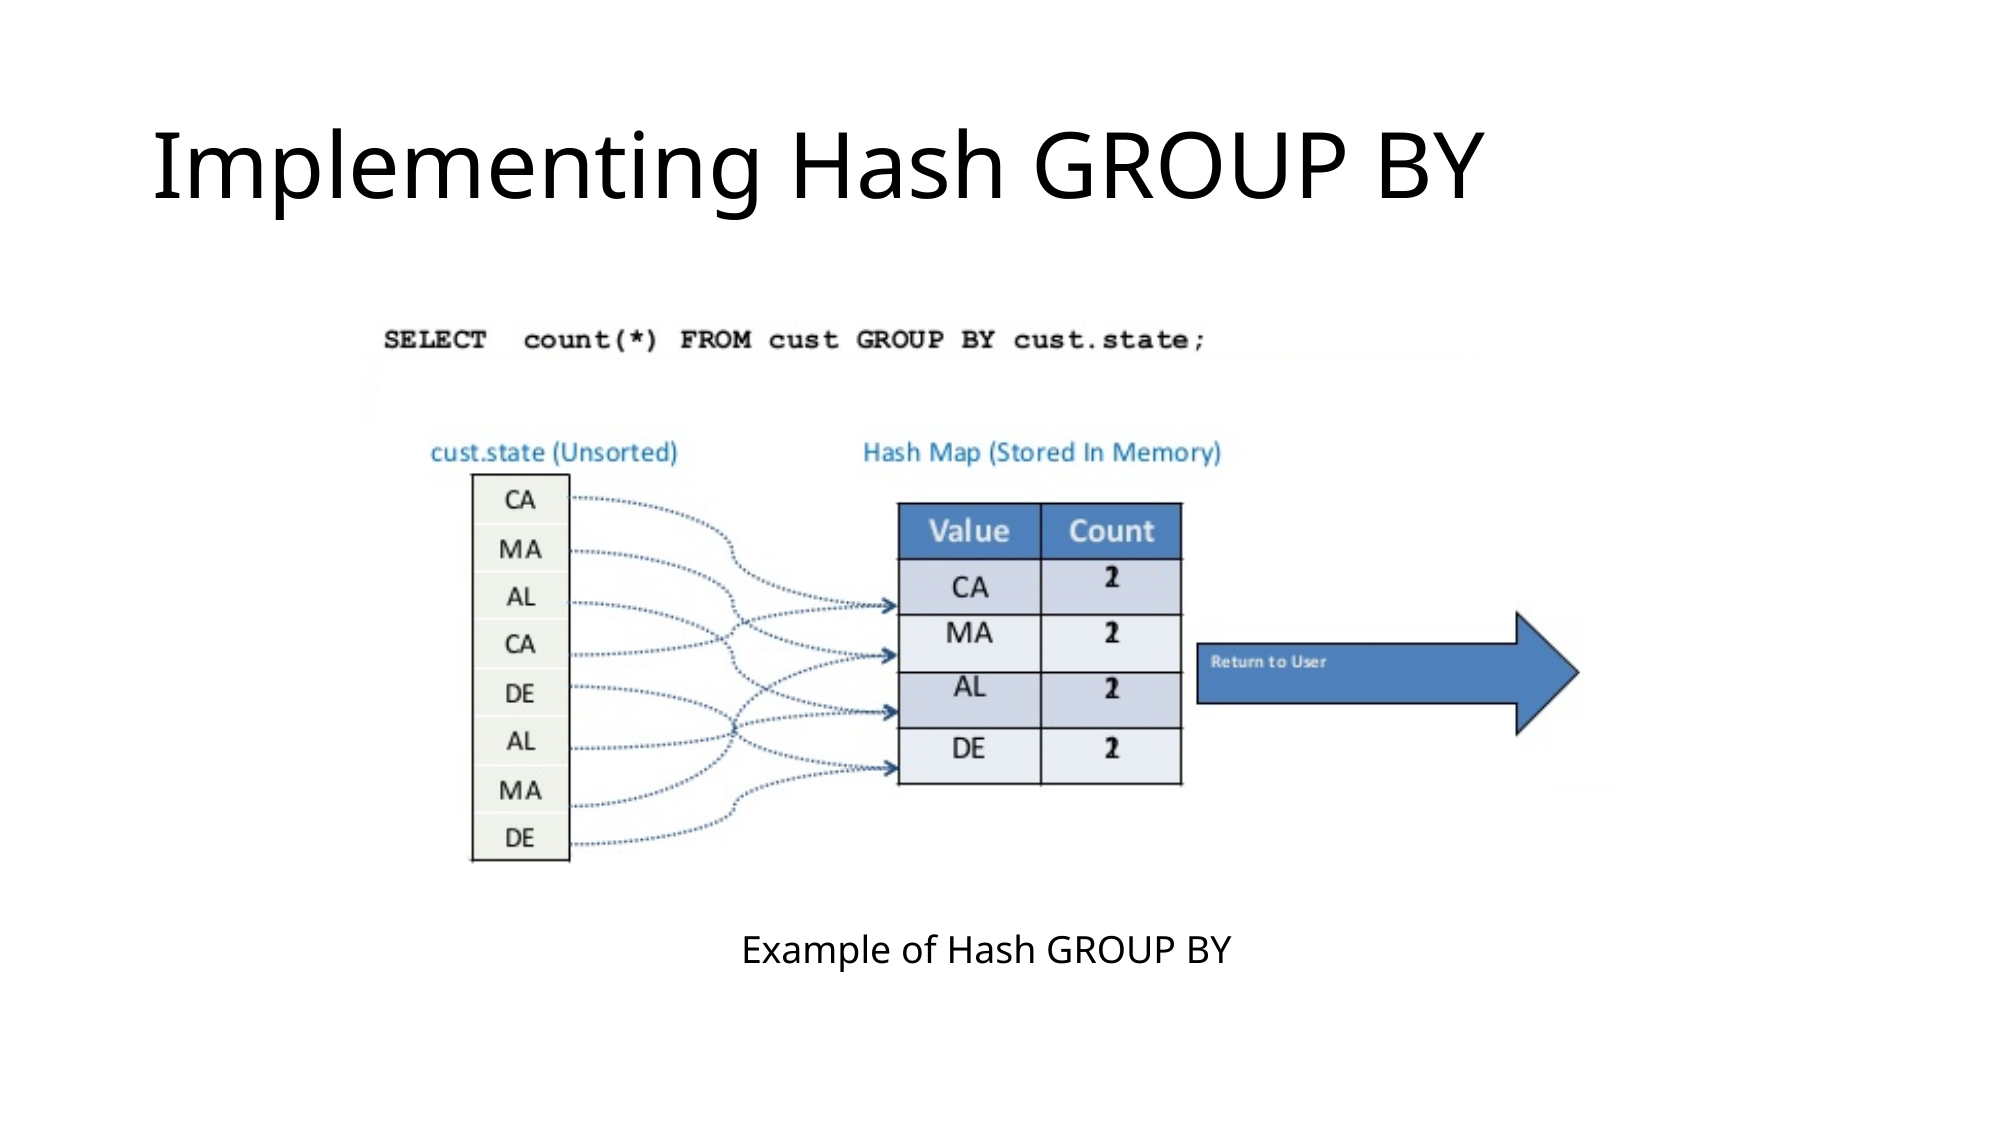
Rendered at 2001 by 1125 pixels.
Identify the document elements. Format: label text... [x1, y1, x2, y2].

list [359, 303, 1615, 872]
title Implementing Hash GROUP BY [137, 59, 1863, 278]
text_box Example of Hash GROUP BY [726, 918, 1247, 979]
